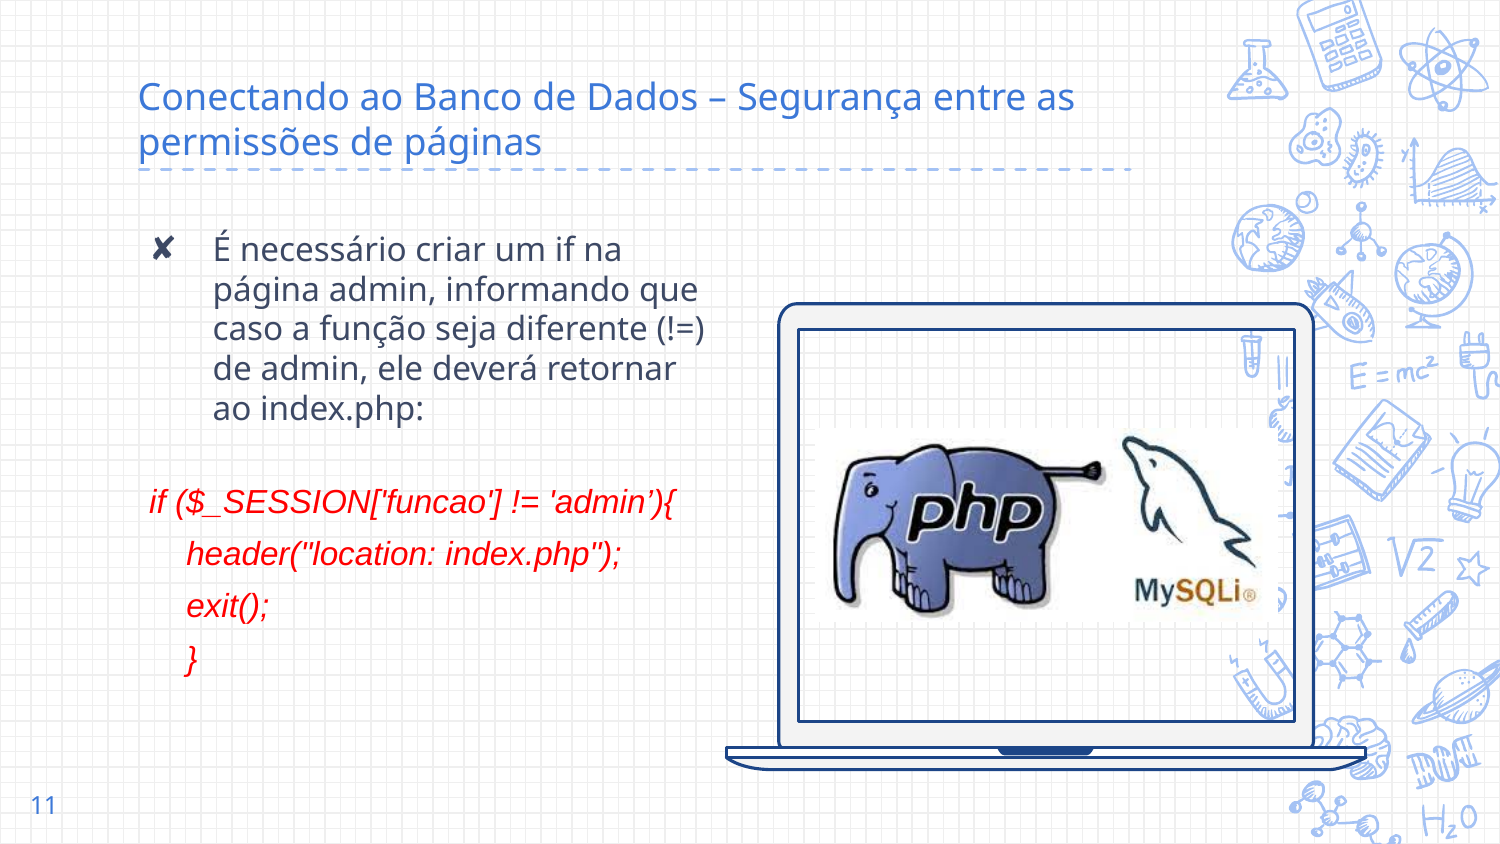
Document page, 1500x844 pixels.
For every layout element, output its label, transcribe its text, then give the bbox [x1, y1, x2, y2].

list É necessário criar um if na página admin, informando que caso a função seja diferente (!=) de admin, ele deverá retornar ao index.php: if ($_SESSION['funcao'] != 'admin’){ header("location: index.php"); exit(); } [122, 212, 727, 806]
slide_number 11 [14, 774, 105, 840]
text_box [726, 303, 1367, 770]
picture [815, 428, 1278, 622]
title Conectando ao Banco de Dados – Segurança entre as permissões de páginas [122, 36, 1130, 178]
